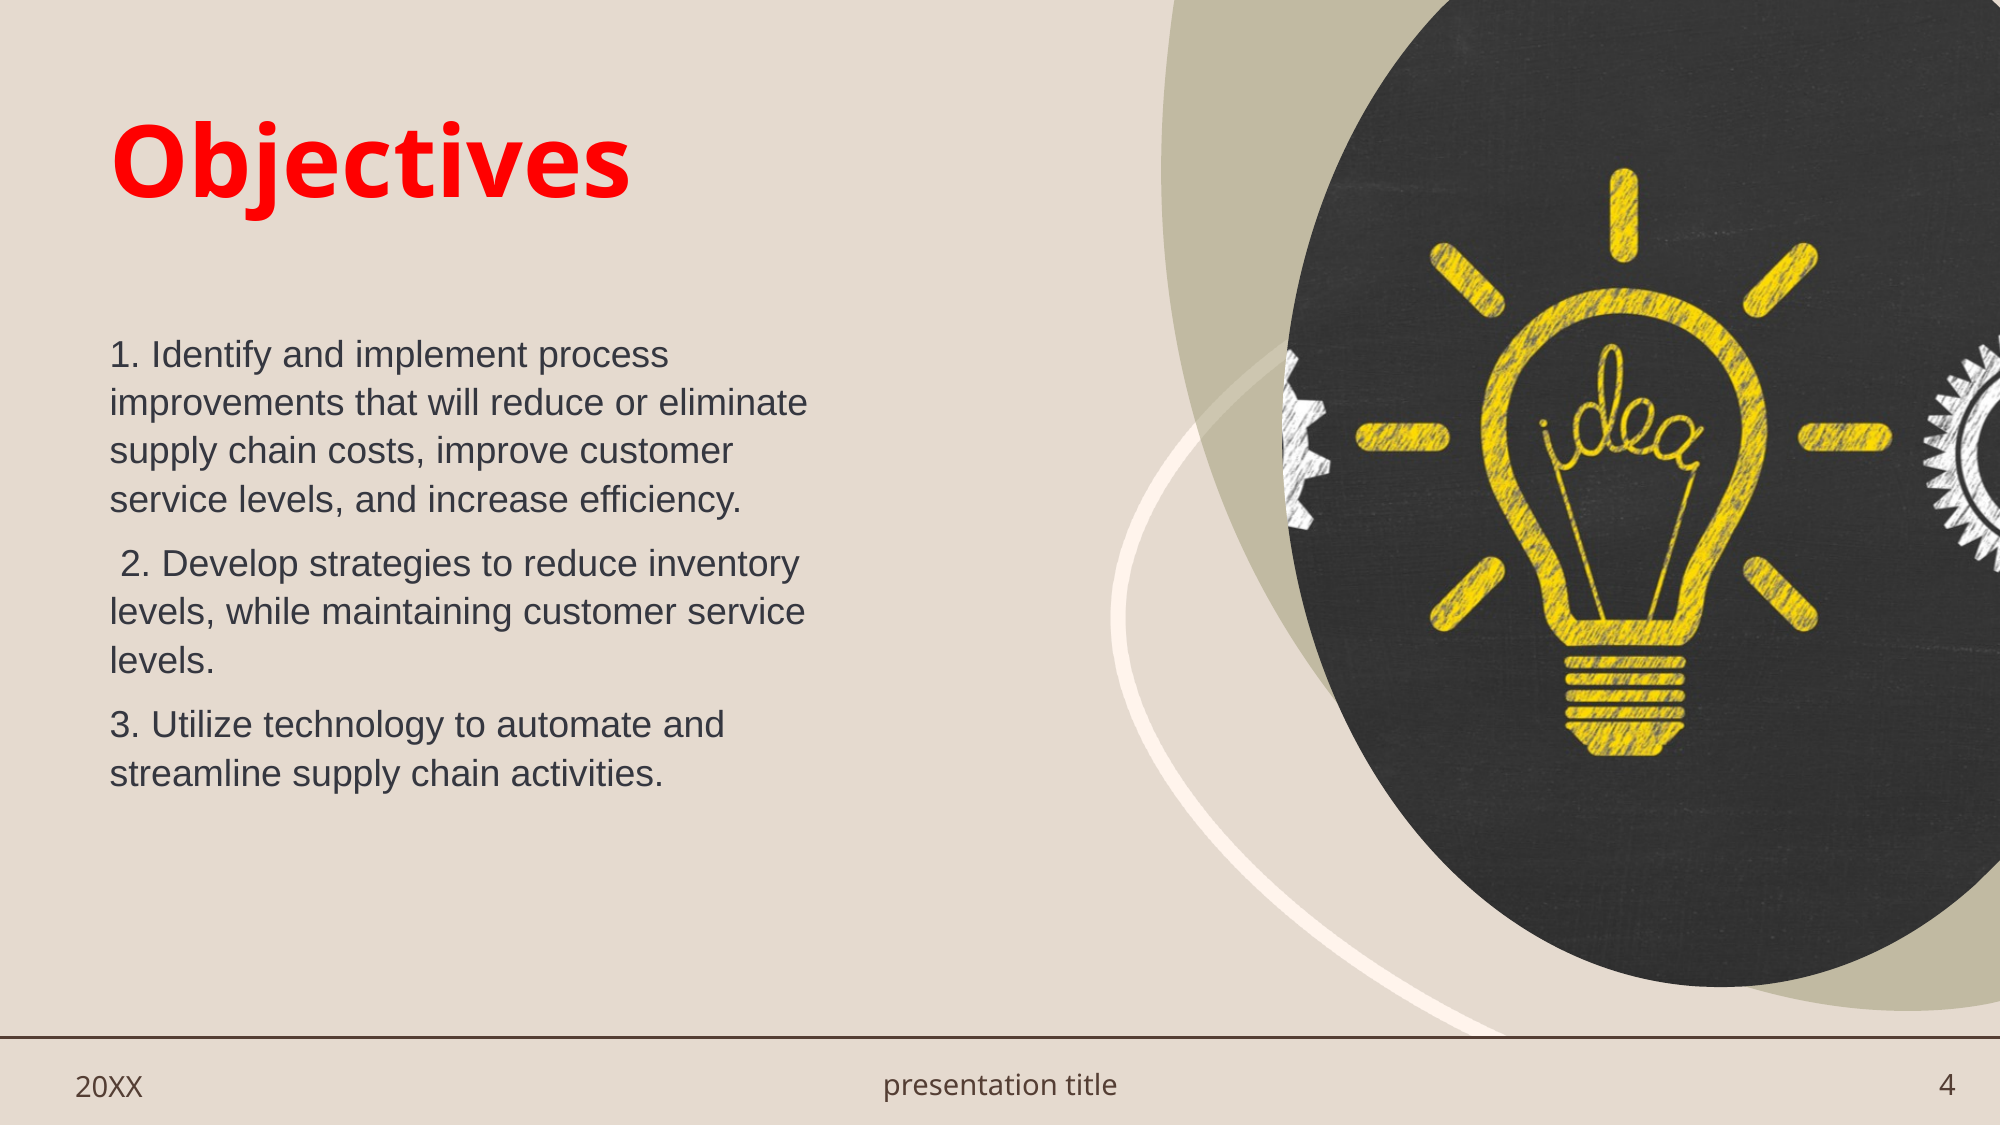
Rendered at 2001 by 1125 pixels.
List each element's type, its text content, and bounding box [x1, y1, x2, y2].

list 1. Identify and implement process improvements that will reduce or eliminate supply chain costs, improve customer service levels, and increase efficiency. 2. Develop strategies to reduce inventory levels, while maintaining customer service levels. 3. Utilize technology to automate and streamline supply chain activities. [94, 319, 845, 988]
picture [1110, 0, 2000, 1036]
slide_number 4 [1808, 1060, 1971, 1112]
footer presentation title [718, 1060, 1283, 1112]
title Objectives [94, 115, 1162, 227]
slide_number 20XX [60, 1060, 222, 1112]
